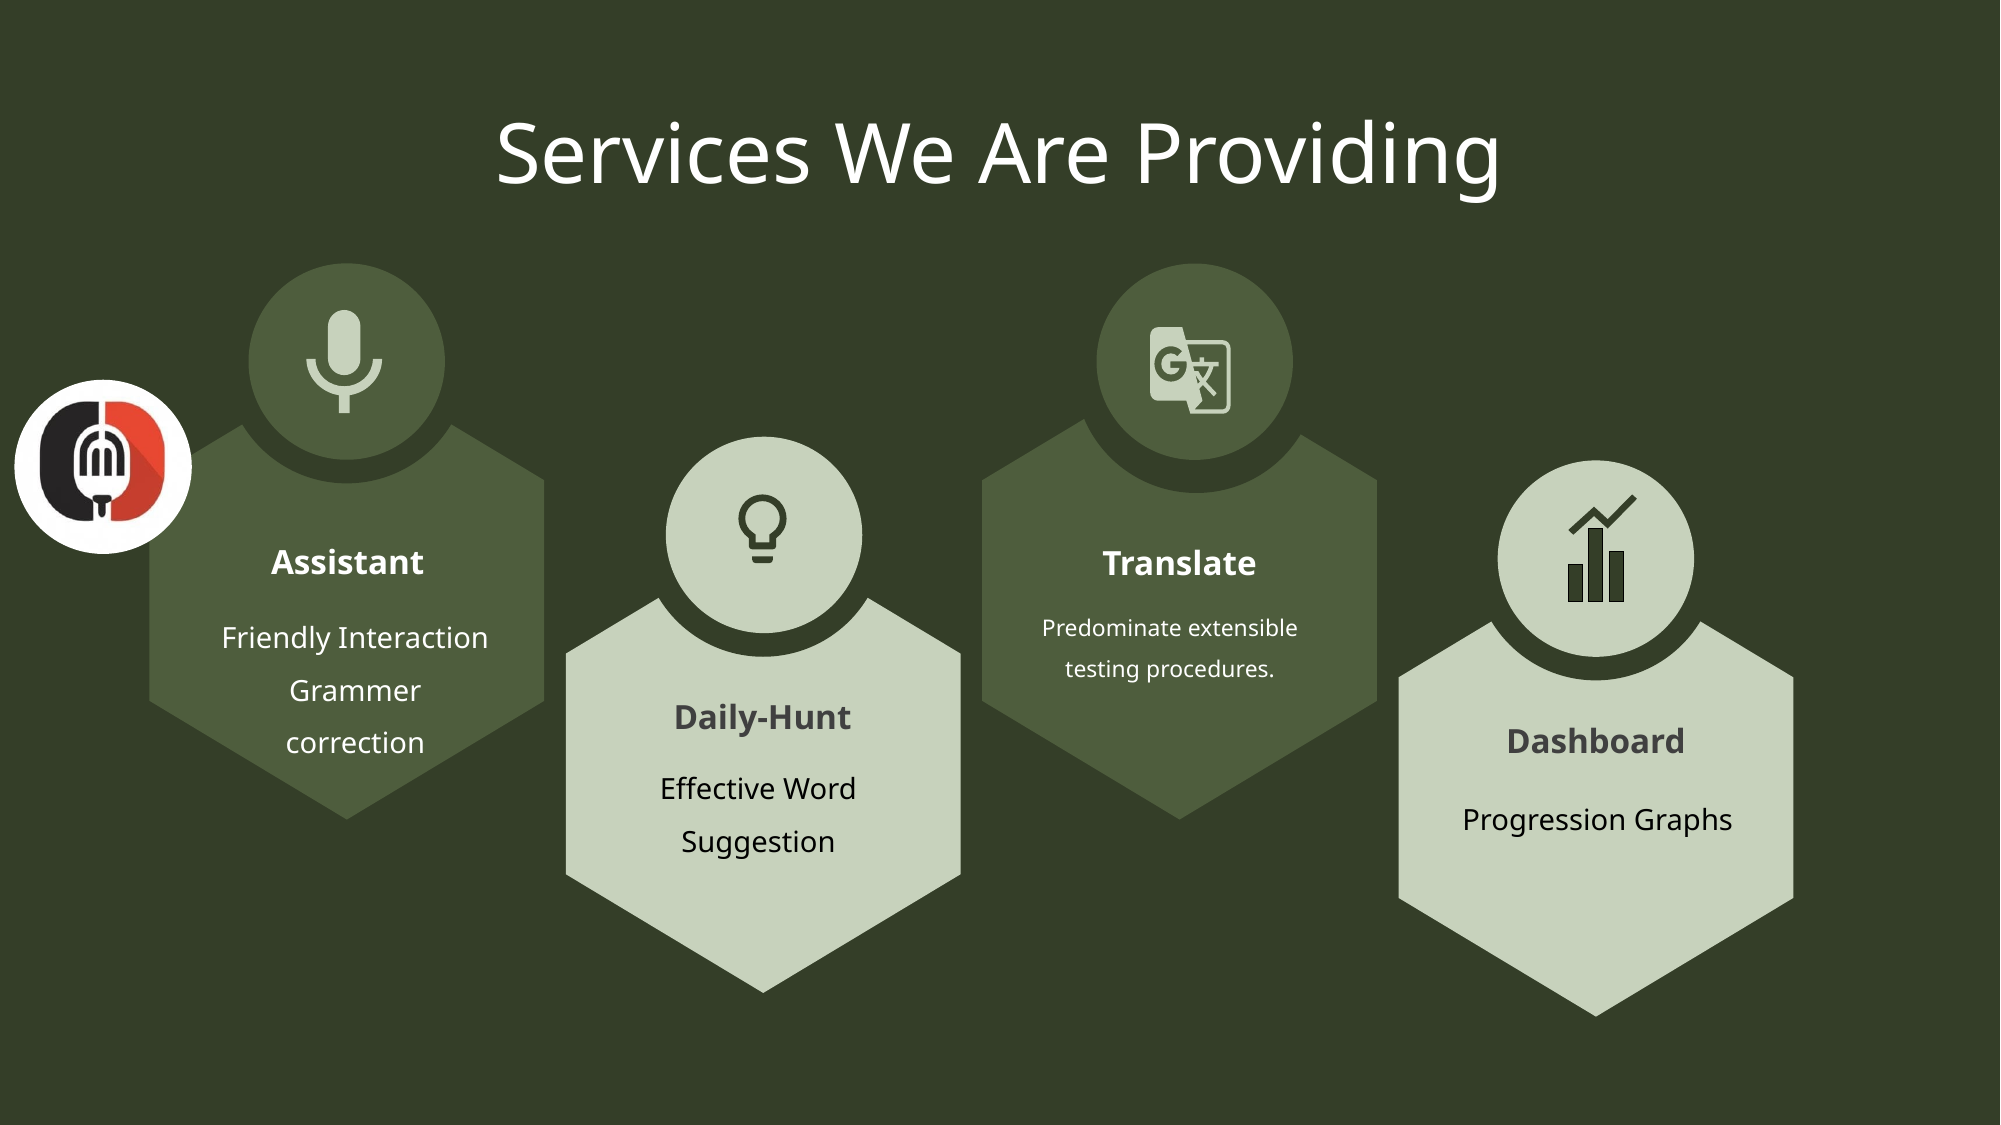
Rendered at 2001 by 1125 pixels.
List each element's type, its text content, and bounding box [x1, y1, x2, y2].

text_box Assistant [212, 541, 483, 582]
text_box [752, 556, 773, 564]
text_box [148, 424, 546, 745]
text_box [1095, 262, 1294, 461]
text_box [640, 412, 886, 658]
text_box [1588, 528, 1603, 602]
text_box [332, 812, 362, 821]
text_box [981, 419, 1378, 821]
text_box [1397, 621, 1795, 1018]
text_box [1496, 459, 1696, 658]
text_box Services We Are Providing [149, 108, 1851, 201]
text_box Dashboard [1460, 720, 1731, 760]
text_box Friendly Interaction Grammer correction [220, 602, 491, 812]
text_box [223, 238, 470, 485]
text_box [564, 597, 962, 994]
text_box [1609, 551, 1624, 602]
text_box [306, 358, 383, 414]
text_box [1150, 327, 1231, 414]
text_box Daily-Hunt [627, 695, 898, 736]
text_box Predominate extensible testing procedures. [1035, 599, 1306, 682]
text_box [738, 494, 787, 550]
text_box [664, 435, 864, 635]
text_box Translate [1044, 541, 1315, 582]
text_box [247, 262, 446, 461]
text_box [327, 309, 361, 376]
text_box [1568, 494, 1637, 535]
text_box [1073, 248, 1320, 495]
text_box [1568, 564, 1583, 602]
text_box [1472, 435, 1719, 682]
text_box Effective Word Suggestion [606, 753, 911, 858]
picture [14, 379, 192, 554]
text_box Progression Graphs [1451, 783, 1752, 837]
